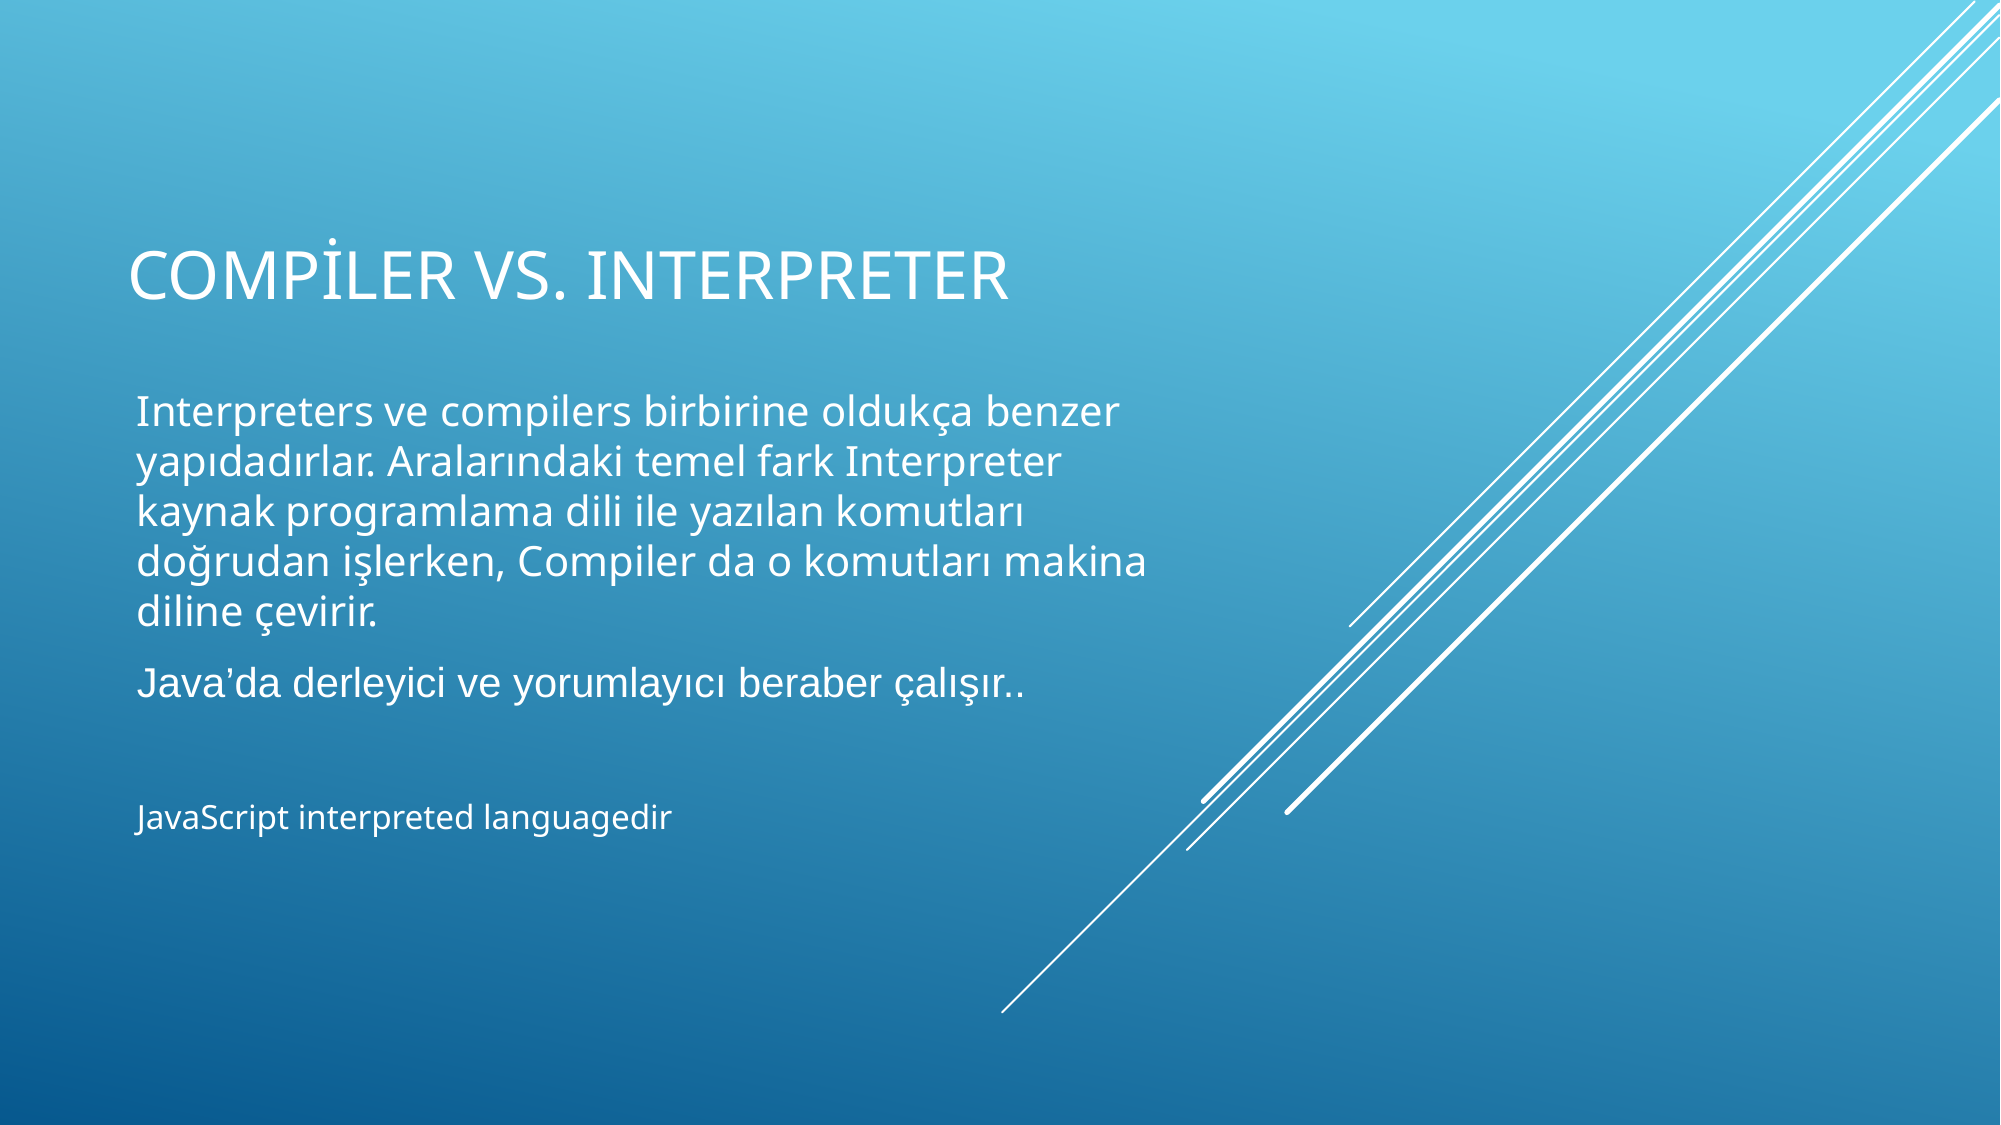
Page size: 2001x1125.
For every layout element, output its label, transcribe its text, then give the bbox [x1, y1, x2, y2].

subtitle Interpreters ve compilers birbirine oldukça benzer yapıdadırlar. Aralarındaki temel fark Interpreter kaynak programlama dili ile yazılan komutları doğrudan işlerken, Compiler da o komutları makina diline çevirir. Java’da derleyici ve yorumlayıcı beraber çalışır.. JavaScript interpreted languagedir [121, 377, 1172, 876]
title Compiler vs. Interpreter [112, 111, 1425, 321]
